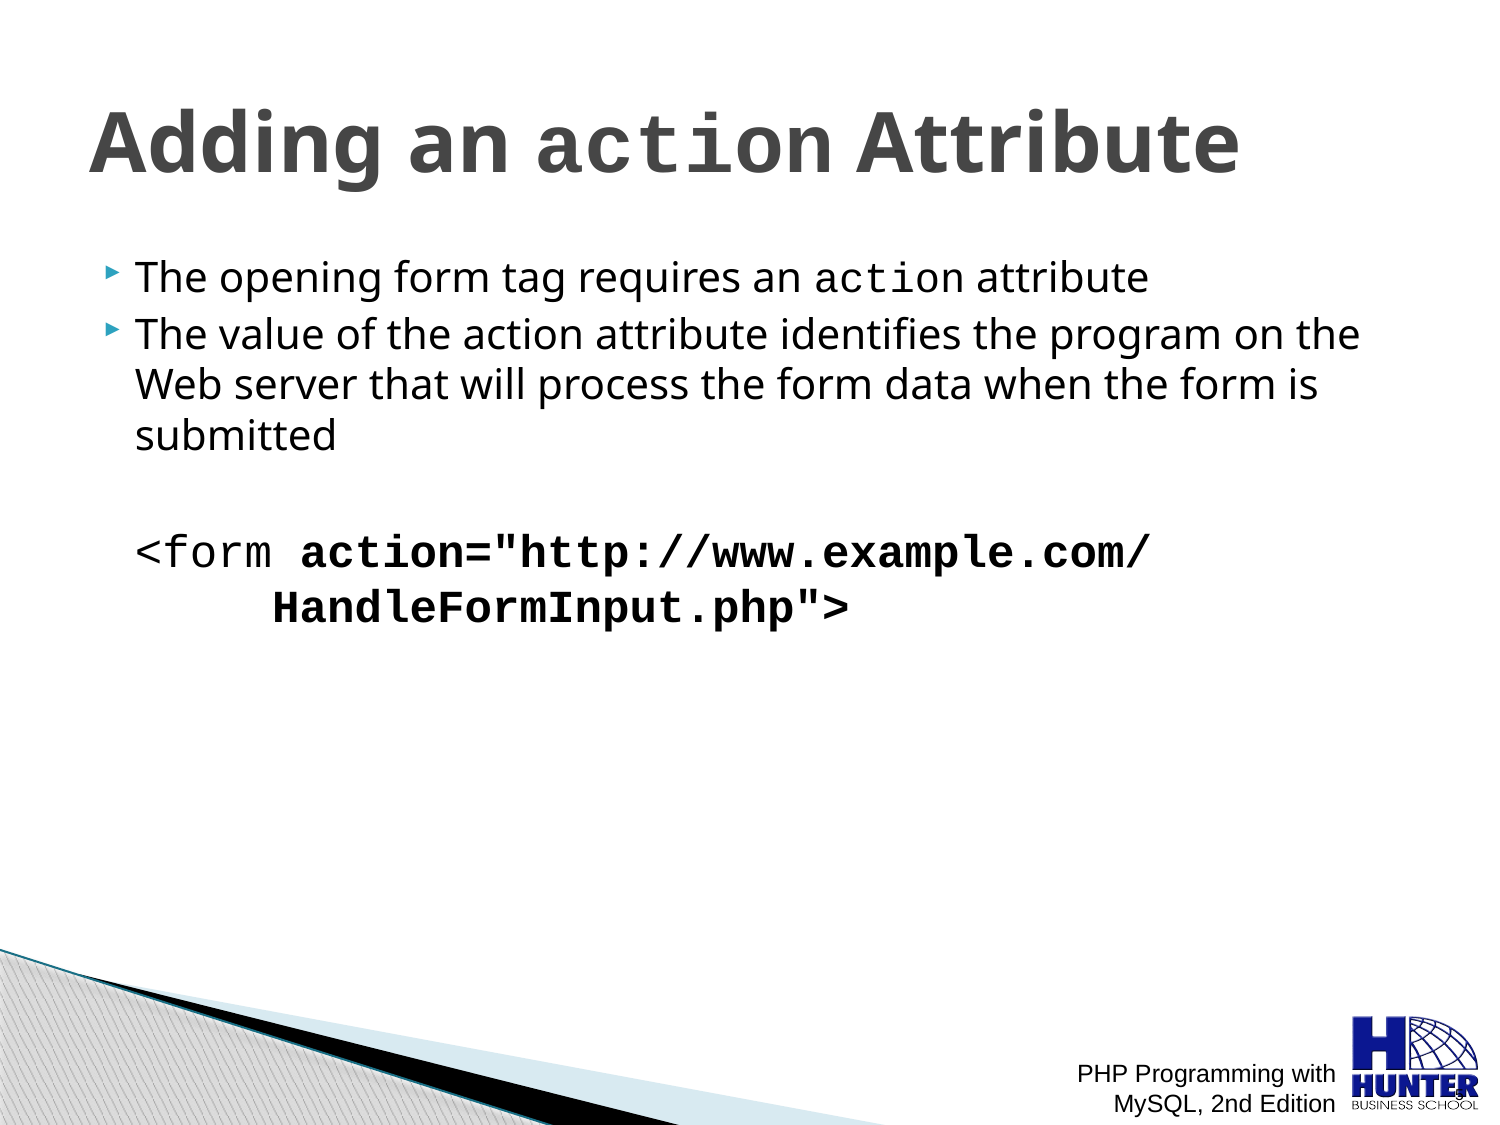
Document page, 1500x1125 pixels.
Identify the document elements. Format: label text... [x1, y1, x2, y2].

list The opening form tag requires an action attribute The value of the action attribute identifies the program on the Web server that will process the form data when the form is submitted <form action="http://www.example.com/ HandleFormInput.php"> [75, 243, 1425, 986]
footer PHP Programming with MySQL, 2nd Edition [1043, 1038, 1352, 1125]
picture [1352, 1016, 1479, 1111]
title Adding an action Attribute [75, 45, 1425, 233]
slide_number 5 [1418, 1051, 1479, 1112]
